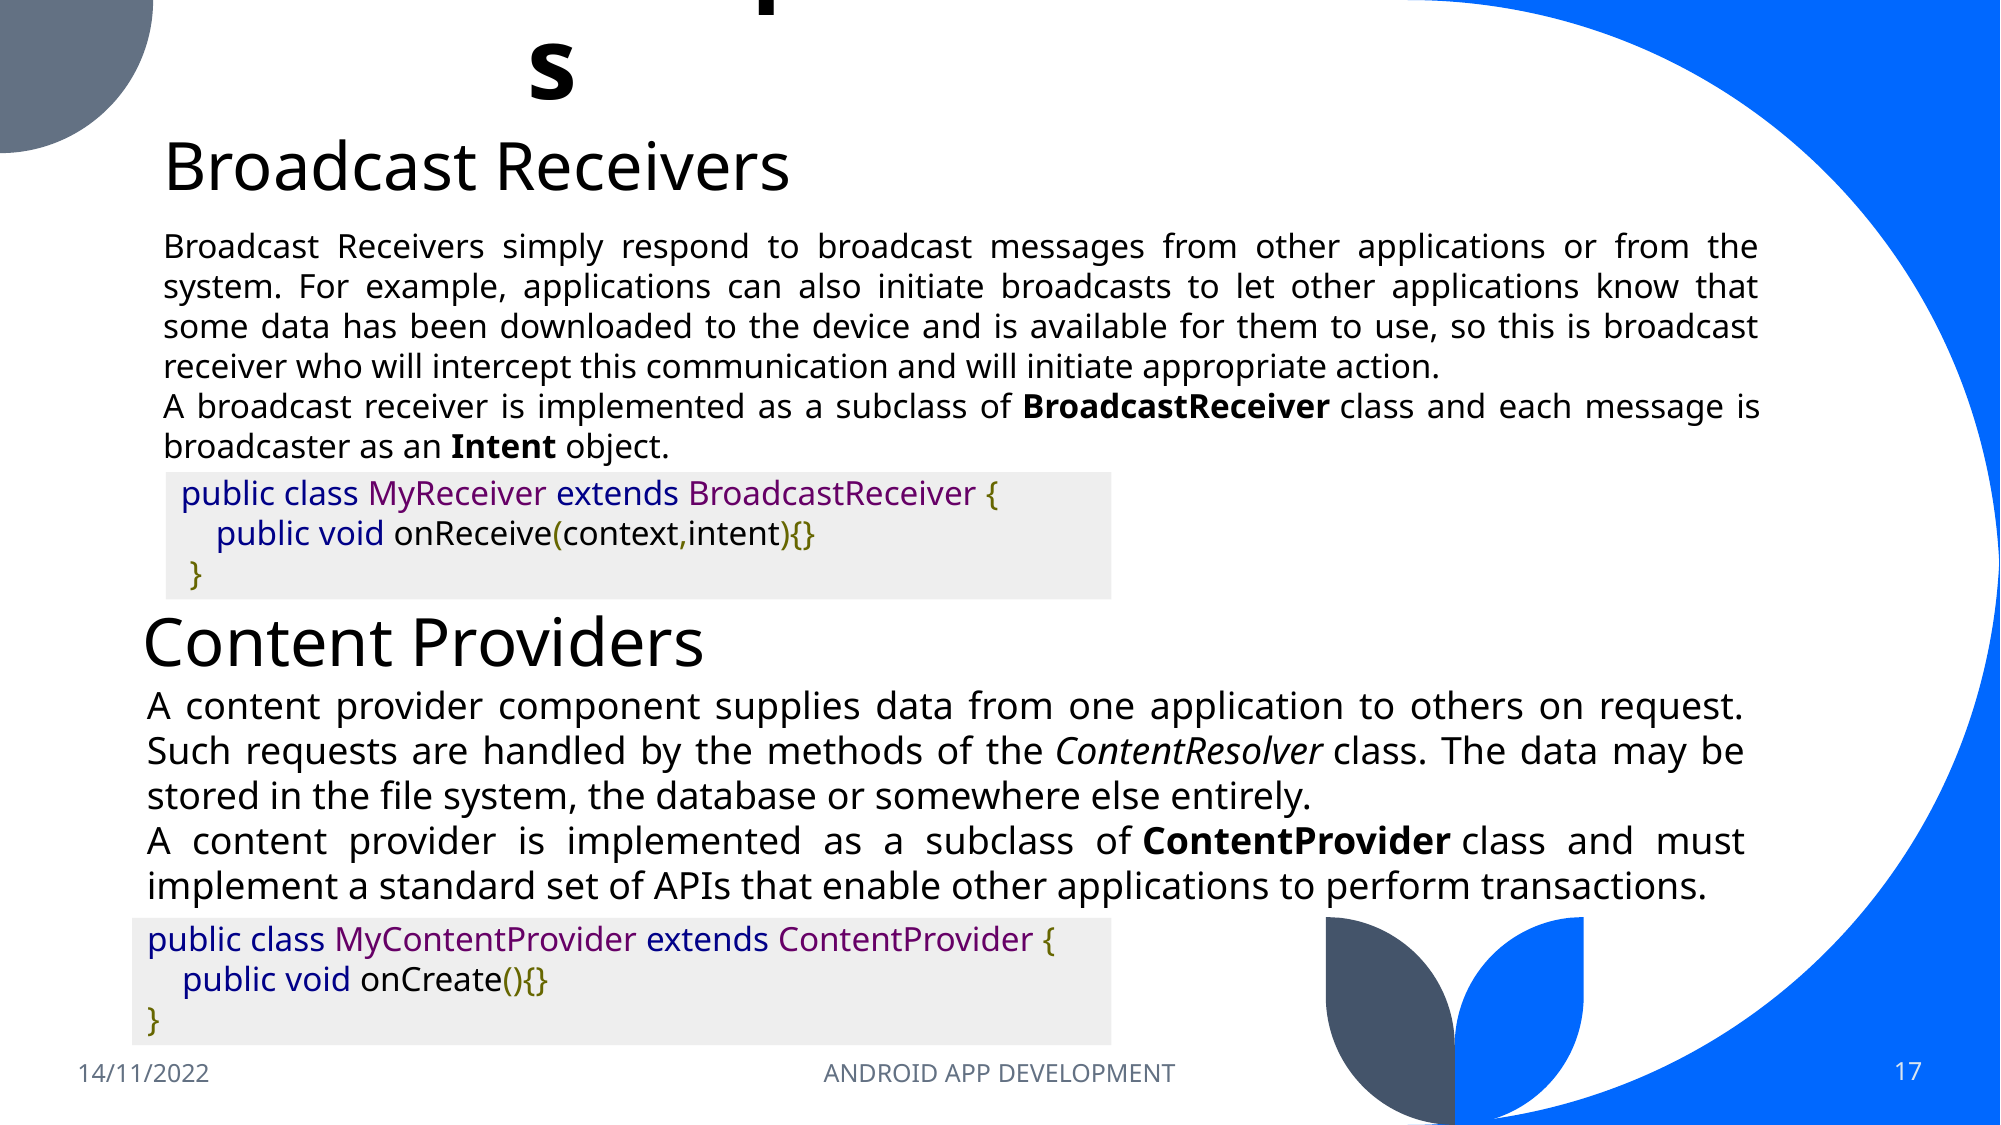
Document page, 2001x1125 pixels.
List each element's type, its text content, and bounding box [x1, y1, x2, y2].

text_box Broadcast Receivers [148, 116, 1078, 212]
text_box public class MyContentProvider extends ContentProvider { public void onCreate(){} } [132, 917, 1112, 1046]
slide_number 17 [1665, 1042, 1938, 1103]
title Components [512, 5, 1133, 129]
text_box A content provider component supplies data from one application to others on request. Such requests are handled by the methods of the ContentResolver class. The data may be stored in the file system, the database or somewhere else entirely. A content provider is implemented as a subclass of ContentProvider class and must implement a standard set of APIs that enable other applications to perform transactions. [132, 674, 1760, 915]
text_box public class MyReceiver extends BroadcastReceiver { public void onReceive(context,intent){} } [165, 472, 1112, 600]
text_box Content Providers [127, 592, 1315, 767]
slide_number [62, 1042, 513, 1103]
text_box Broadcast Receivers simply respond to broadcast messages from other applications or from the system. For example, applications can also initiate broadcasts to let other applications know that some data has been downloaded to the device and is available for them to use, so this is broadcast receiver who will intercept this communication and will initiate appropriate action. A broadcast receiver is implemented as a subclass of BroadcastReceiver class and each message is broadcaster as an Intent object. [148, 218, 1777, 473]
footer ANDROID APP DEVELOPMENT [662, 1042, 1338, 1103]
